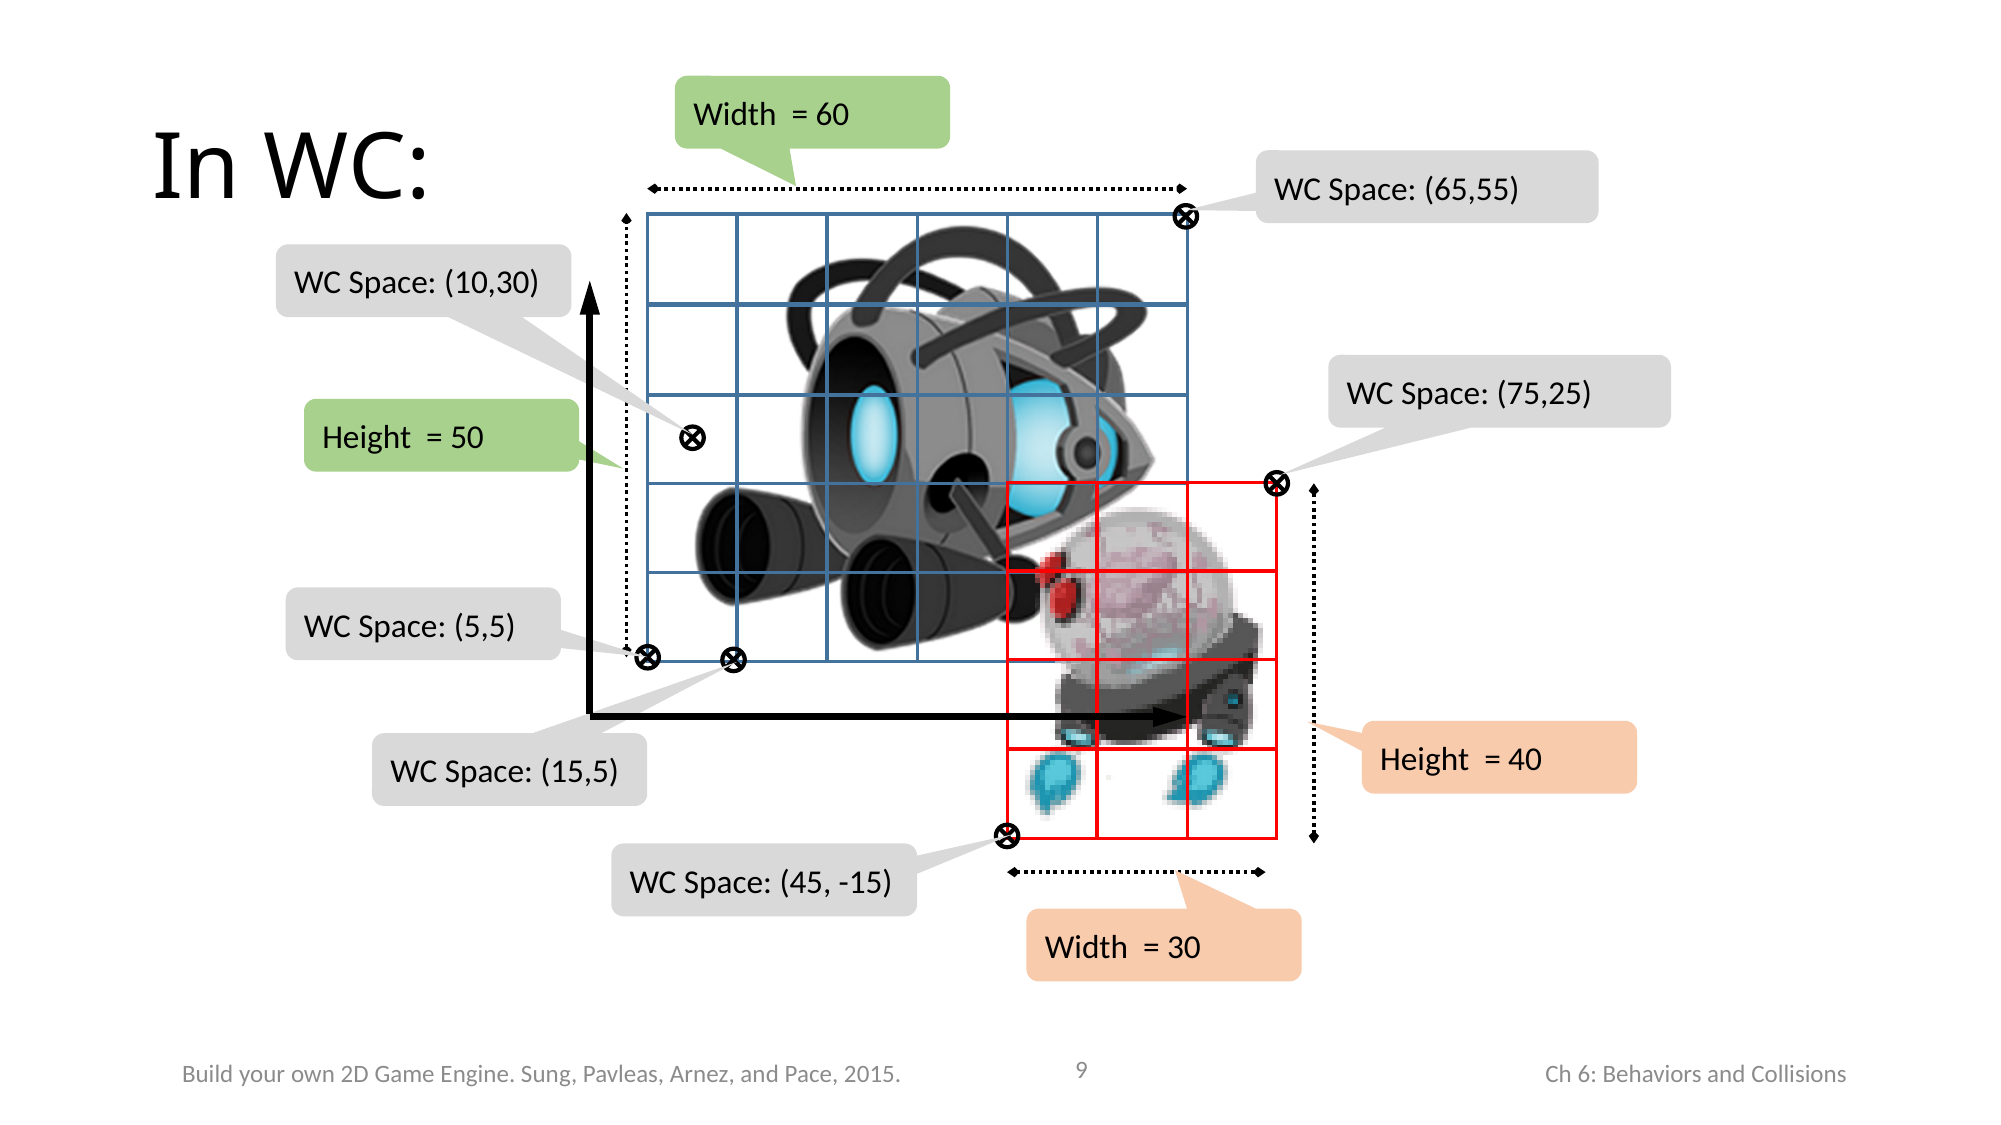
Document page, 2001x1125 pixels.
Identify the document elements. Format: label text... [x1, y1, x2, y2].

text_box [980, 482, 1304, 839]
text_box WC Space: (10,30) [274, 243, 586, 385]
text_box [647, 189, 1188, 482]
text_box Width = 60 [673, 74, 952, 188]
text_box WC Space: (5,5) [284, 586, 586, 662]
text_box WC Space: (75,25) [1279, 353, 1673, 476]
text_box Height = 50 [302, 397, 586, 473]
title In WC: [137, 59, 1863, 278]
text_box [1188, 212, 1199, 229]
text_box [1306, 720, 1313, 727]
text_box WC Space: (45, -15) [610, 839, 1004, 918]
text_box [589, 280, 1187, 717]
text_box [1264, 471, 1289, 482]
text_box WC Space: (65,55) [1188, 149, 1600, 225]
text_box Height = 40 [1314, 719, 1639, 795]
text_box WC Space: (15,5) [370, 713, 649, 808]
text_box [997, 839, 1019, 849]
text_box Width = 30 [1025, 873, 1303, 983]
